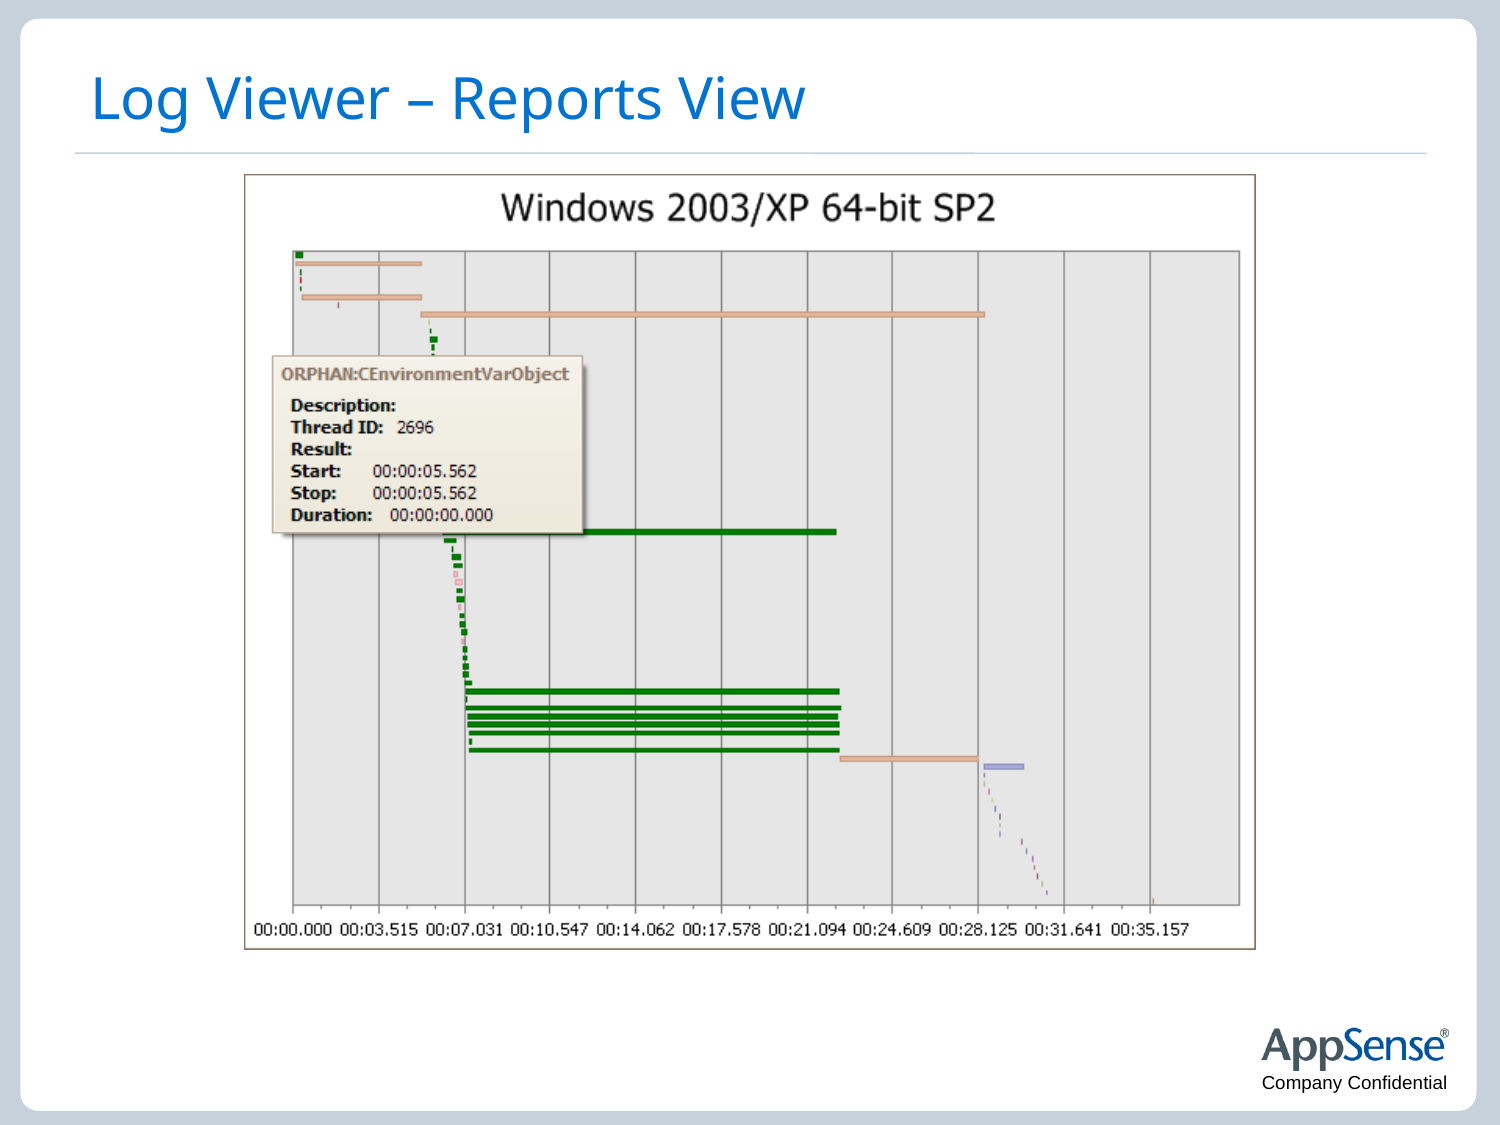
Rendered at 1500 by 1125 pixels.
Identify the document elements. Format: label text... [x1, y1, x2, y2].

title Log Viewer – Reports View [74, 44, 1426, 148]
picture [244, 174, 1256, 951]
picture [1261, 1027, 1449, 1071]
